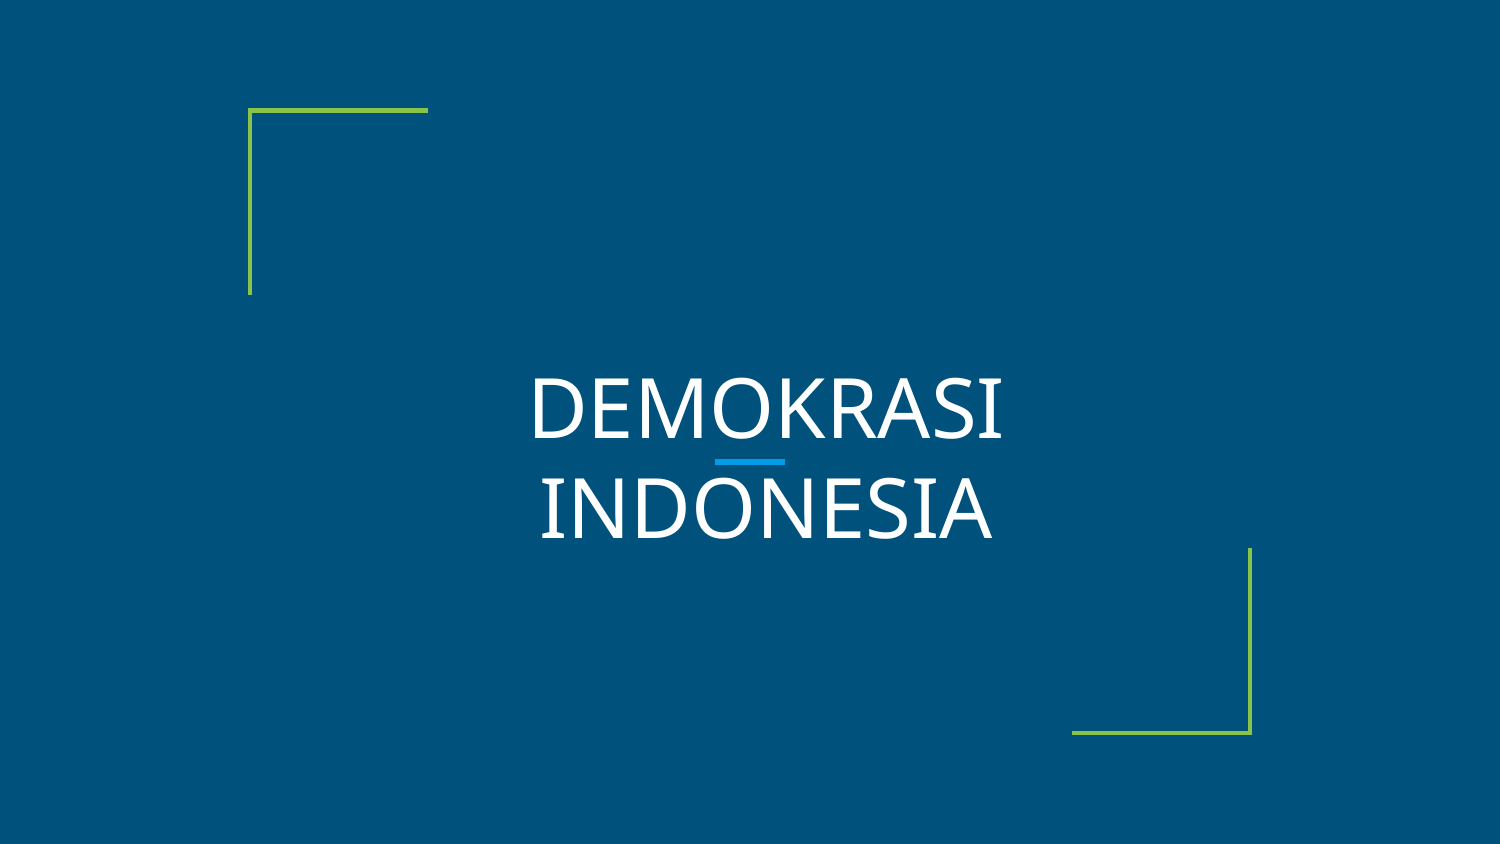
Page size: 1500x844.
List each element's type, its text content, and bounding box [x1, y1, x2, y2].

title DEMOKRASI INDONESIA [291, 330, 1241, 570]
